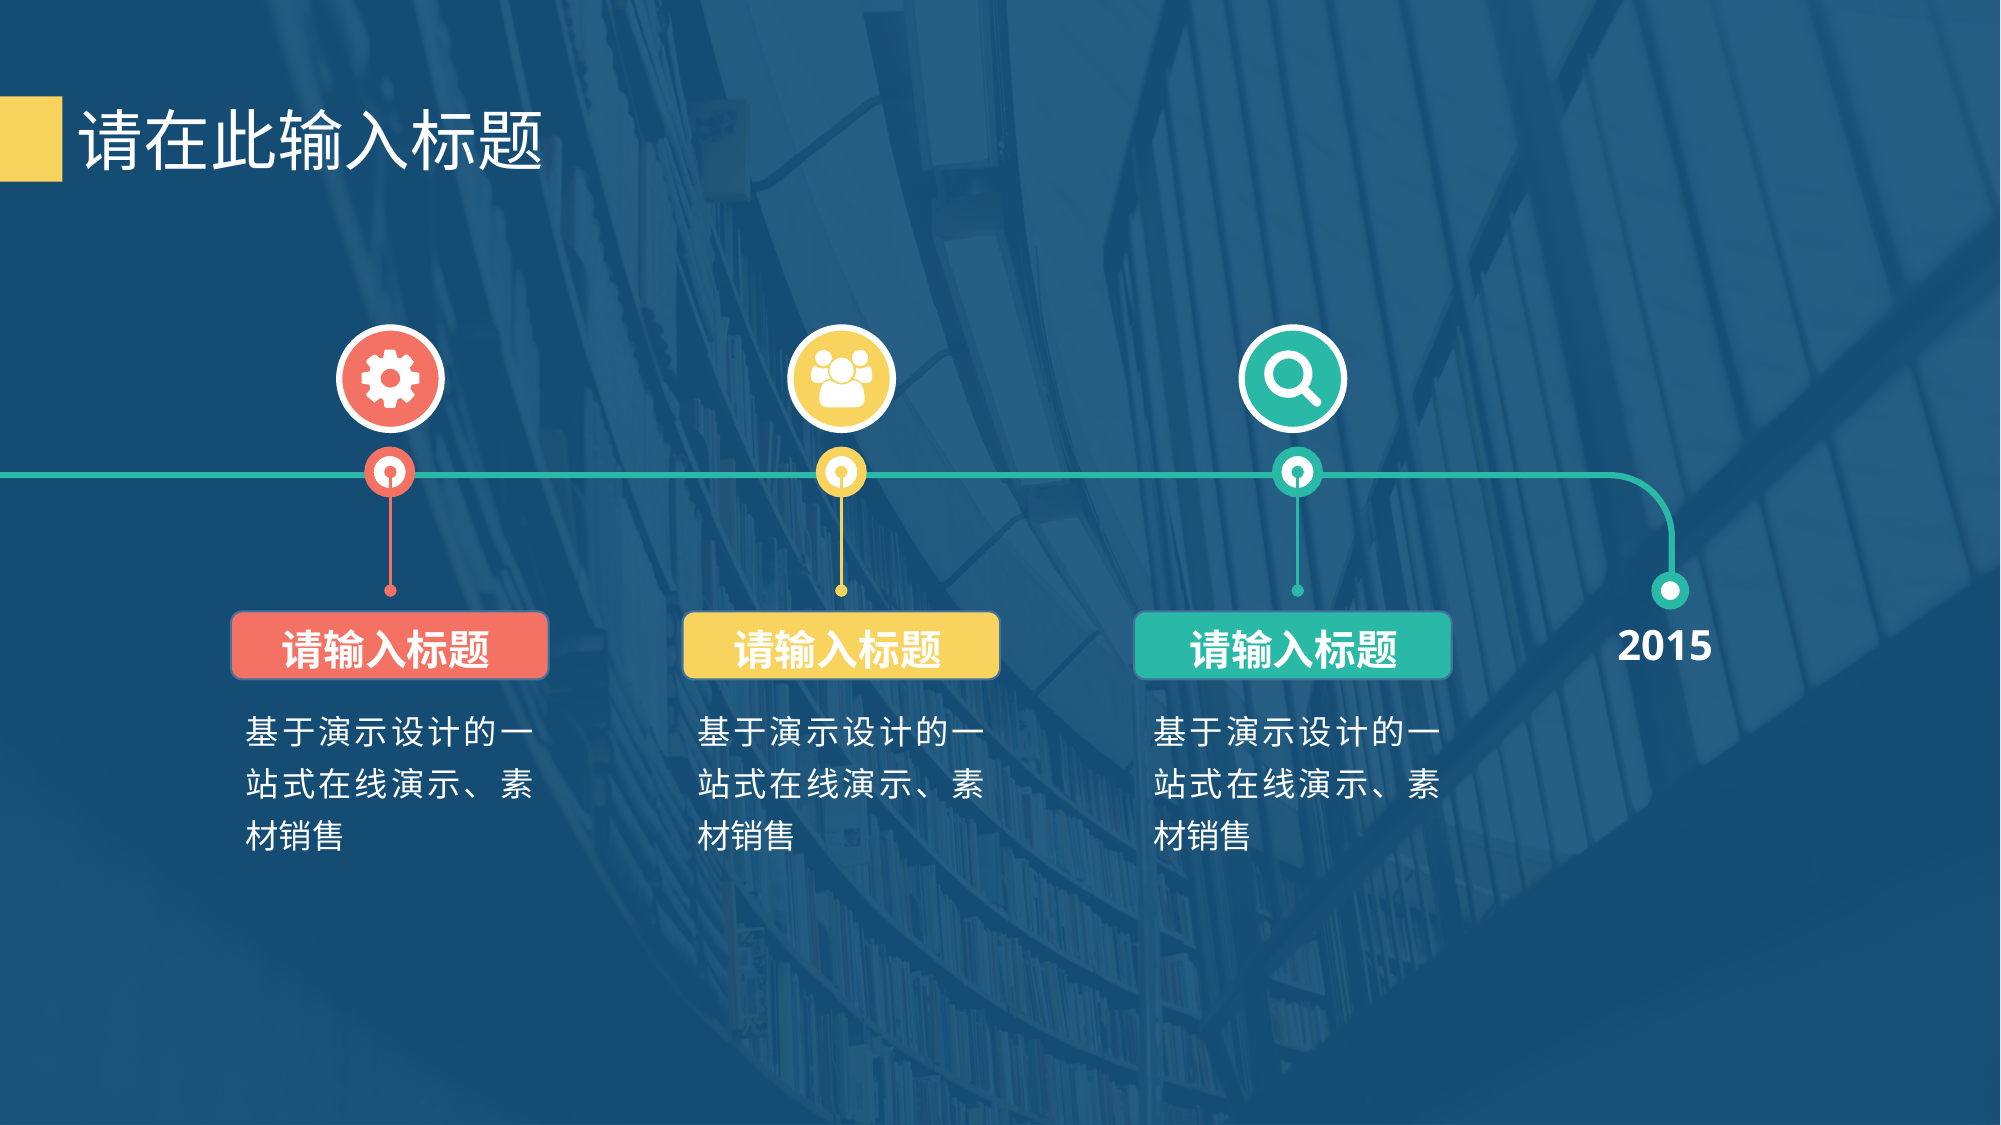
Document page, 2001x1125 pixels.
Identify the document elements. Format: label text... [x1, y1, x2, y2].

text_box 基于演示设计的一站式在线演示、素材销售 [1138, 692, 1457, 863]
text_box 请输入标题 [718, 615, 965, 681]
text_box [790, 327, 893, 430]
picture [0, 0, 2001, 1125]
text_box 基于演示设计的一站式在线演示、素材销售 [682, 692, 1001, 863]
text_box 基于演示设计的一站式在线演示、素材销售 [230, 692, 549, 863]
text_box [862, 470, 1277, 480]
text_box [819, 450, 864, 494]
text_box [1275, 450, 1320, 494]
text_box [367, 450, 412, 494]
text_box [681, 610, 1002, 681]
text_box [0, 470, 369, 480]
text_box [0, 96, 547, 182]
text_box [1318, 470, 1676, 576]
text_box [1241, 327, 1345, 430]
text_box [1133, 610, 1453, 681]
text_box 请输入标题 [266, 615, 513, 681]
text_box 请输入标题 [1174, 615, 1421, 681]
text_box [229, 610, 550, 681]
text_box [339, 327, 442, 430]
text_box 2015 [1602, 611, 1748, 677]
text_box [411, 470, 820, 480]
text_box [1655, 575, 1686, 606]
